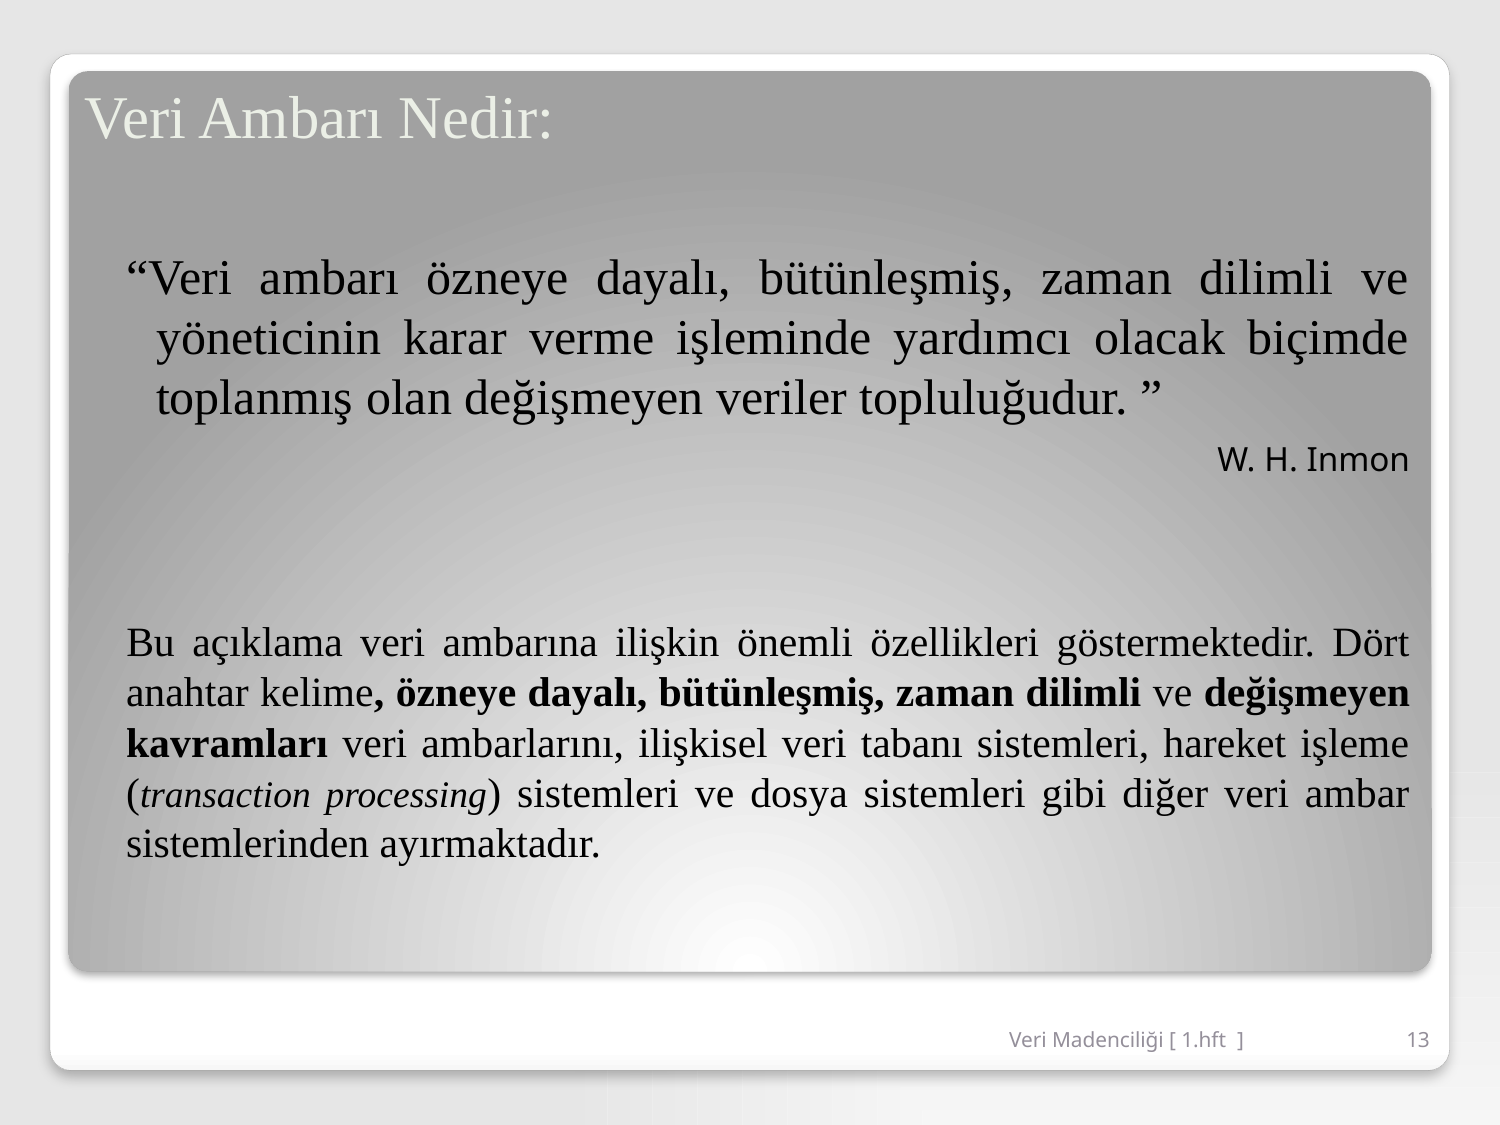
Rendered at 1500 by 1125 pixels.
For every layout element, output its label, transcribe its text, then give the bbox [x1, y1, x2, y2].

slide_number 13 [1370, 1002, 1445, 1063]
footer Veri Madenciliği [ 1.hft ] [994, 1002, 1370, 1063]
title Veri Ambarı Nedir: [70, 70, 1413, 158]
list “Veri ambarı özneye dayalı, bütünleşmiş, zaman dilimli ve yöneticinin karar verme işleminde yardımcı olacak biçimde toplanmış olan değişmeyen veriler topluluğudur. ” W. H. Inmon Bu açıklama veri ambarına ilişkin önemli özellikleri göstermektedir. Dört anahtar kelime, özneye dayalı, bütünleşmiş, zaman dilimli ve değişmeyen kavramları veri ambarlarını, ilişkisel veri tabanı sistemleri, hareket işleme (transaction processing) sistemleri ve dosya sistemleri gibi diğer veri ambar sistemlerinden ayırmaktadır. [82, 164, 1425, 973]
